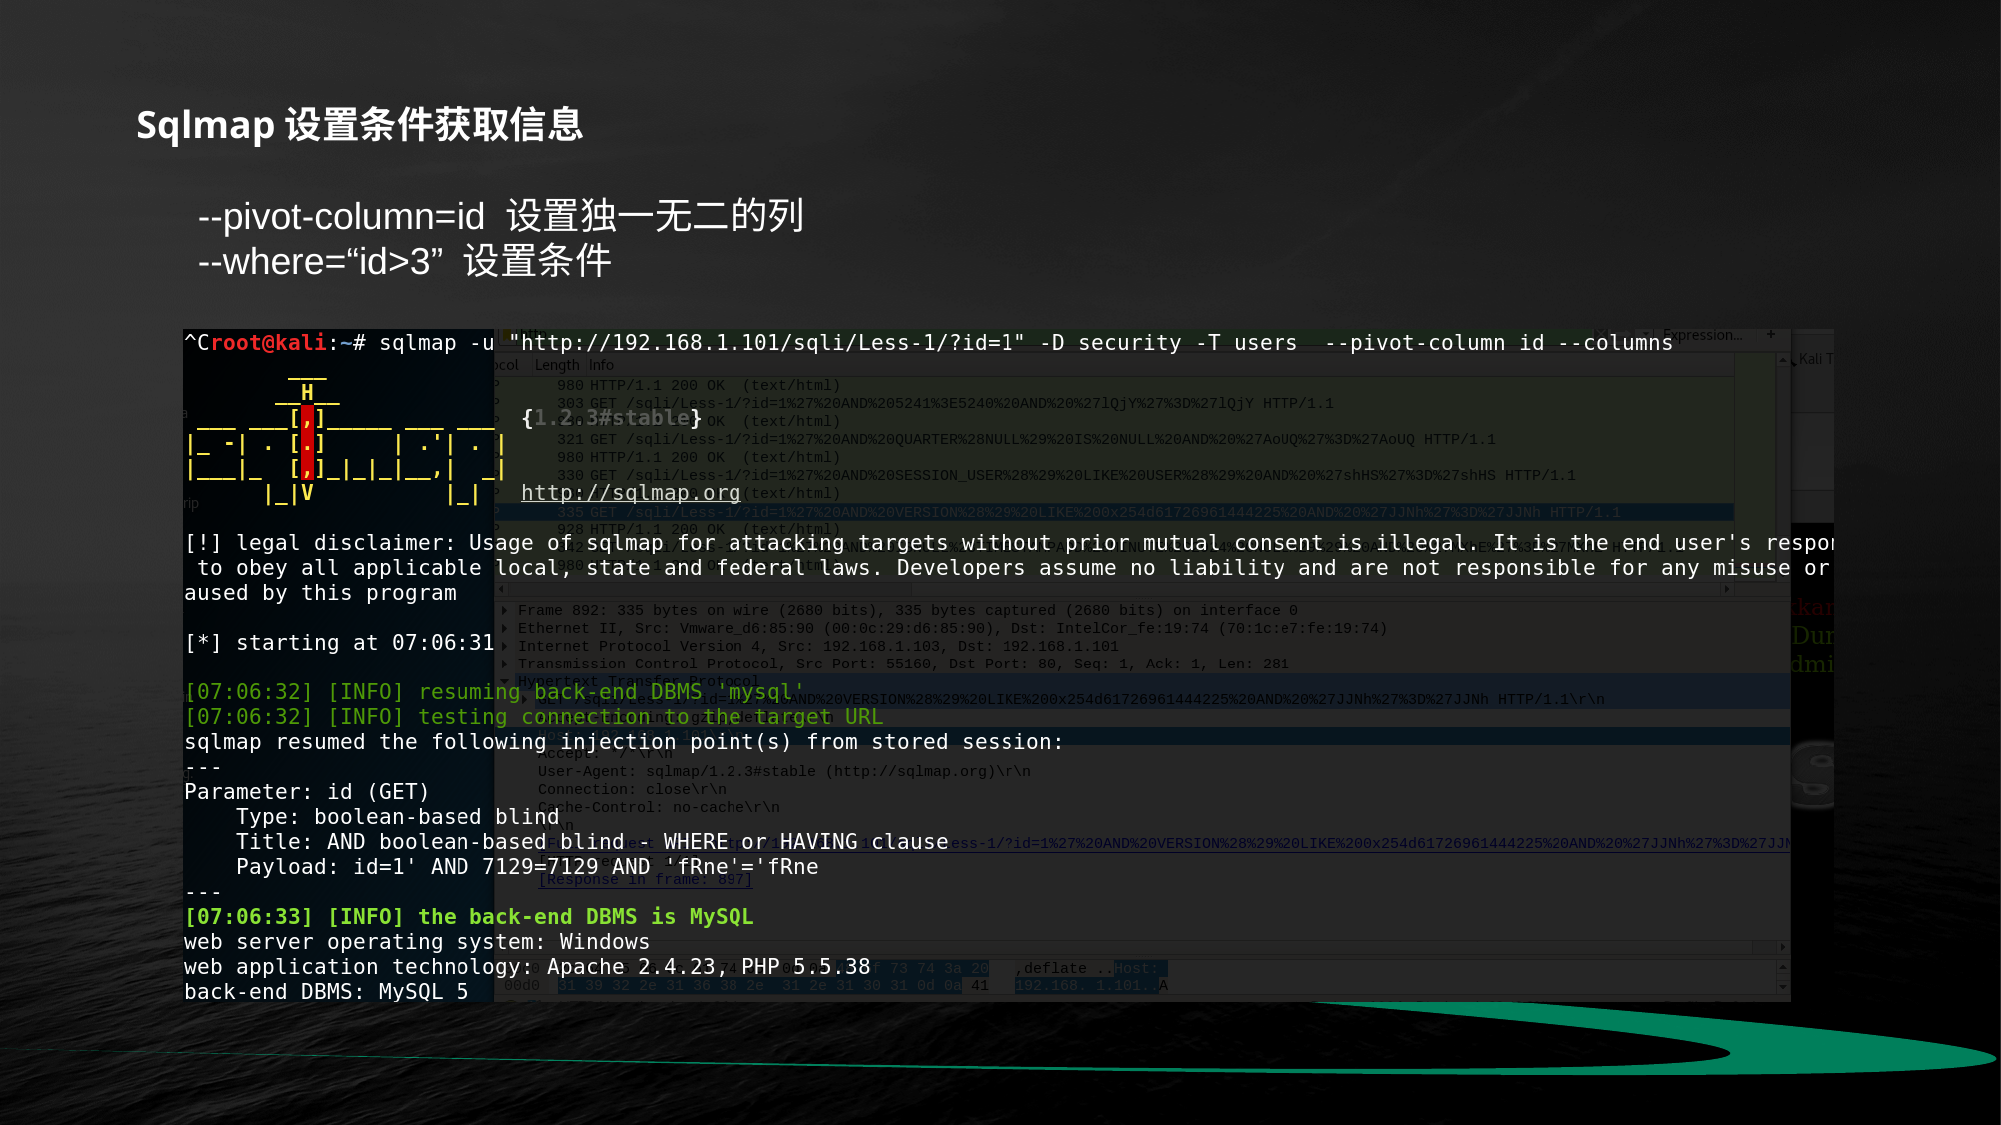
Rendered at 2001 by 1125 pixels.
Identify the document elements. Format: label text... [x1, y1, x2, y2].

picture [0, 0, 2001, 1125]
text_box [0, 1002, 1998, 1077]
text_box --pivot-column=id 设置独一无二的列 --where=“id>3” 设置条件 [183, 184, 1774, 290]
text_box Sqlmap设置条件获取信息 [121, 93, 1712, 154]
